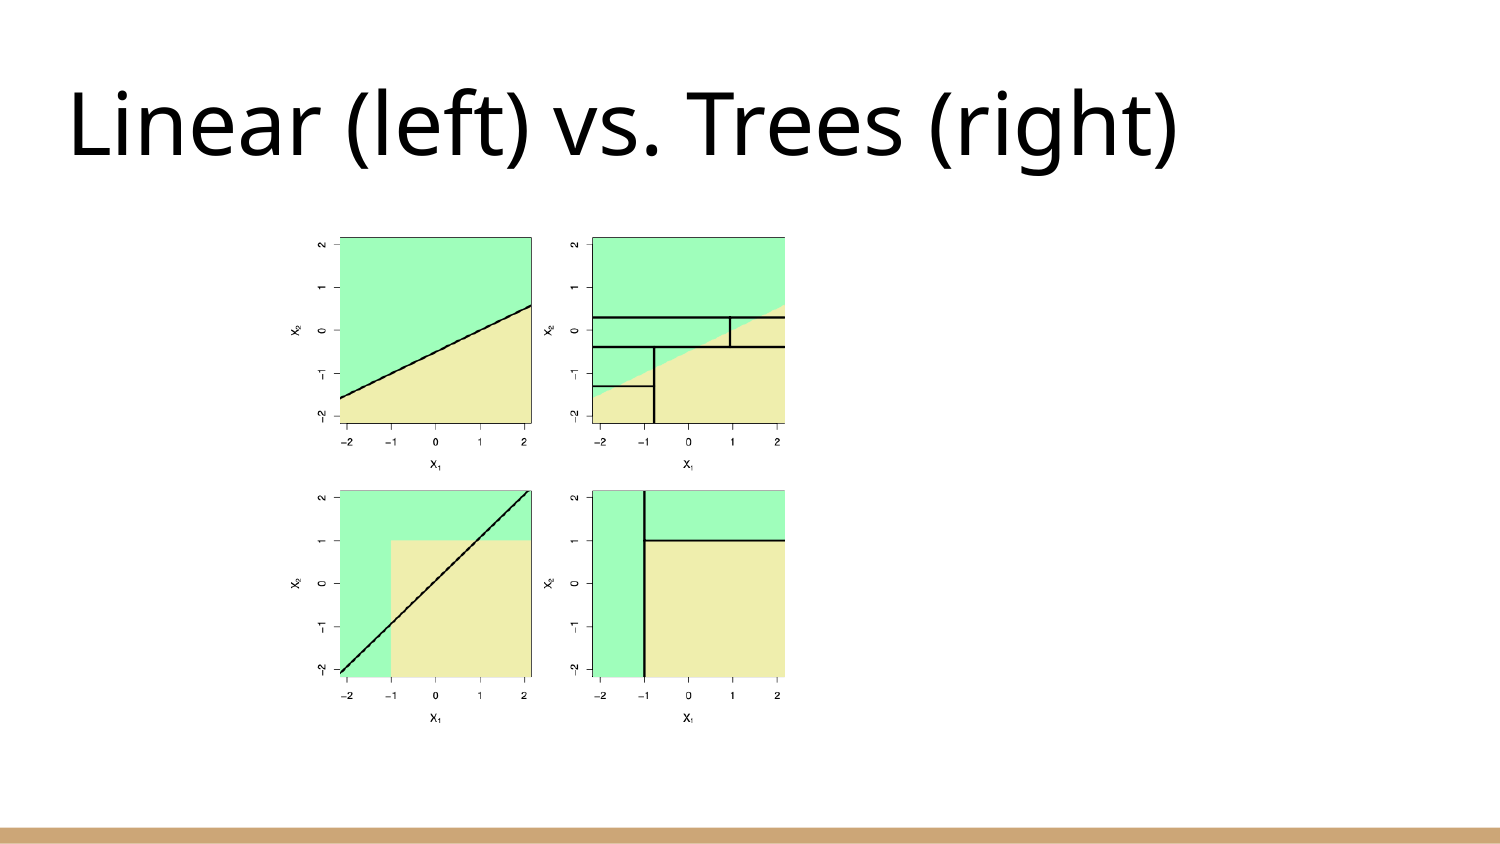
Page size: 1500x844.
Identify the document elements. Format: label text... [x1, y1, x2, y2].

title Linear (left) vs. Trees (right) [51, 51, 1449, 189]
picture [195, 214, 972, 738]
